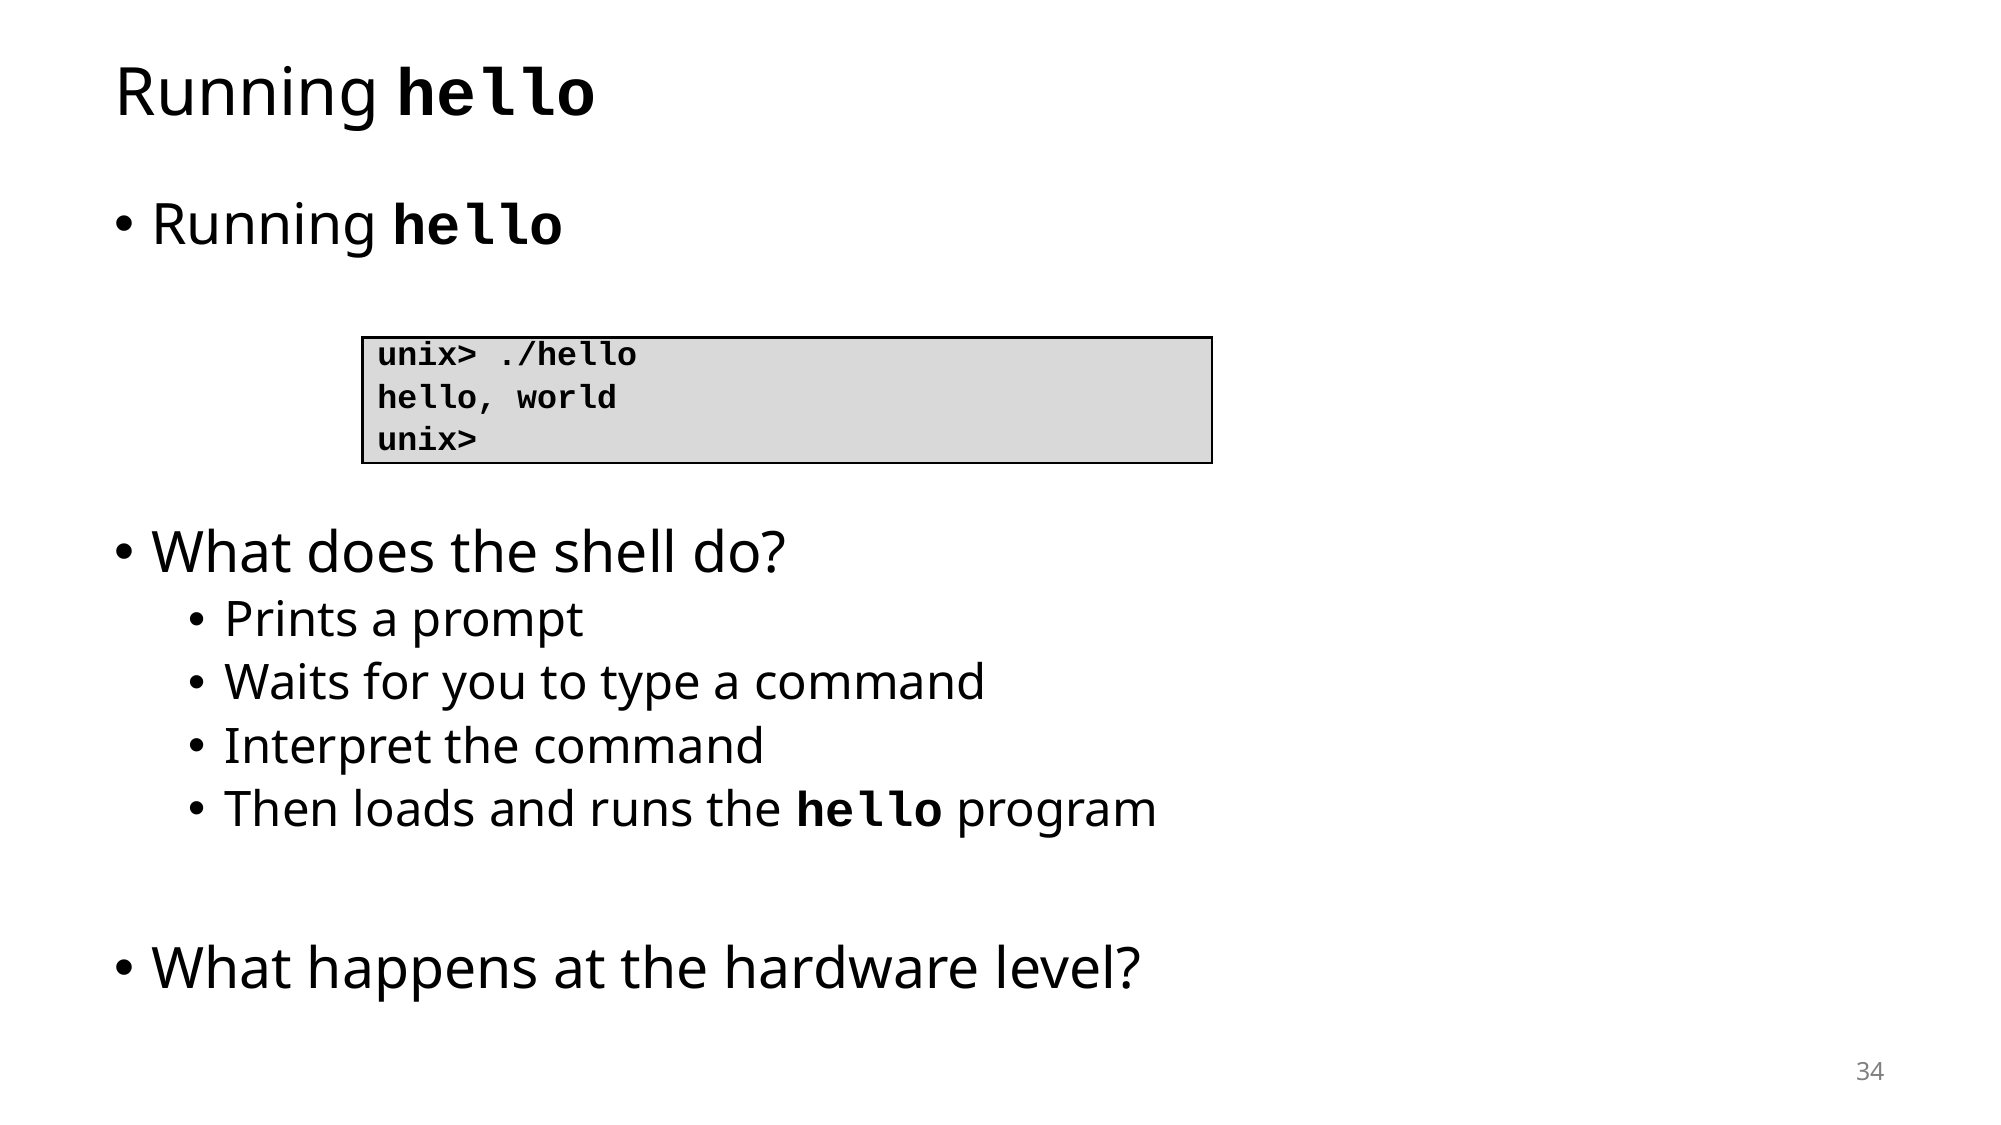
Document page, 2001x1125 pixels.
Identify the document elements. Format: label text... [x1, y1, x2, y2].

list Running hello What does the shell do? Prints a prompt Waits for you to type a command Interpret the command Then loads and runs the hello program What happens at the hardware level? [99, 187, 1900, 1013]
title Running hello [99, 37, 1900, 150]
text_box unix> ./hello hello, world unix> [362, 337, 1213, 464]
slide_number 34 [1749, 1042, 1900, 1103]
